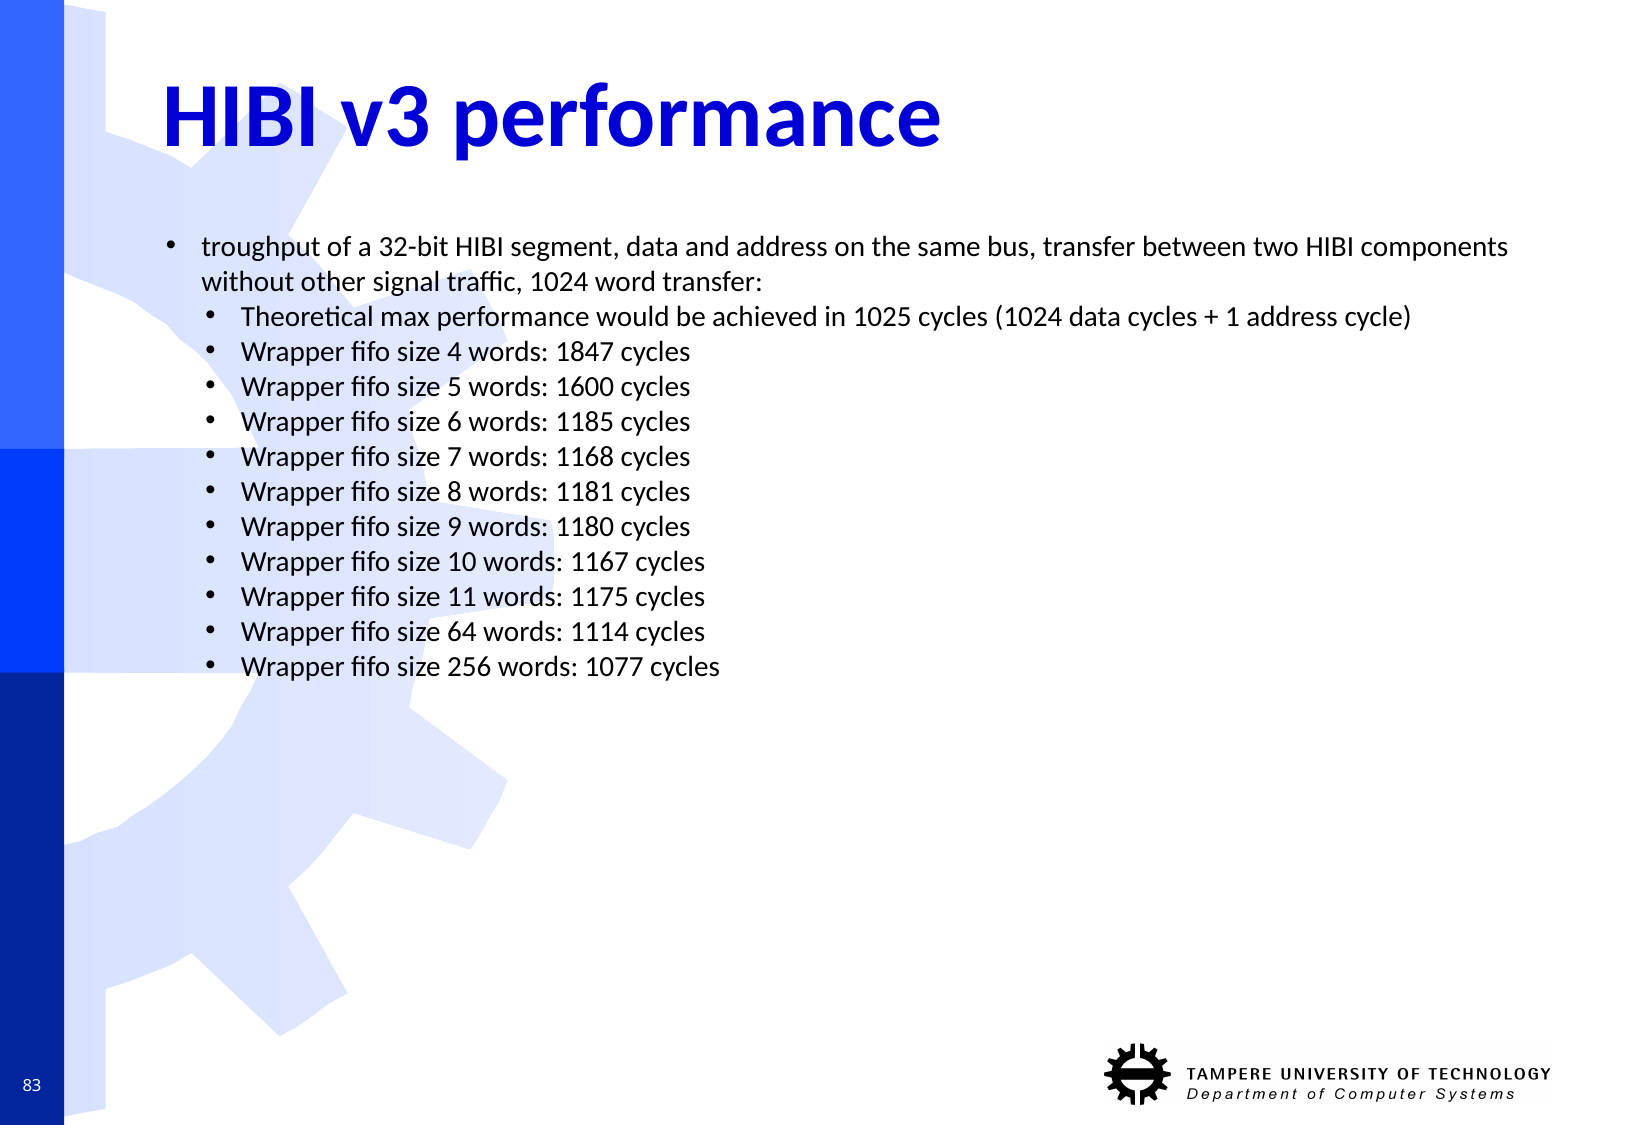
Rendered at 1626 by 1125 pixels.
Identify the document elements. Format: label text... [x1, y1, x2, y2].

title HIBI v3 performance [146, 30, 1555, 173]
text_box troughput of a 32-bit HIBI segment, data and address on the same bus, transfer between two HIBI components without other signal traffic, 1024 word transfer: Theoretical max performance would be achieved in 1025 cycles (1024 data cycles + 1 address cycle) Wrapper fifo size 4 words: 1847 cycles Wrapper fifo size 5 words: 1600 cycles Wrapper fifo size 6 words: 1185 cycles Wrapper fifo size 7 words: 1168 cycles Wrapper fifo size 8 words: 1181 cycles Wrapper fifo size 9 words: 1180 cycles Wrapper fifo size 10 words: 1167 cycles Wrapper fifo size 11 words: 1175 cycles Wrapper fifo size 64 words: 1114 cycles Wrapper fifo size 256 words: 1077 cycles [151, 219, 1534, 1024]
slide_number 83 [0, 1066, 65, 1107]
picture [1104, 1043, 1551, 1105]
